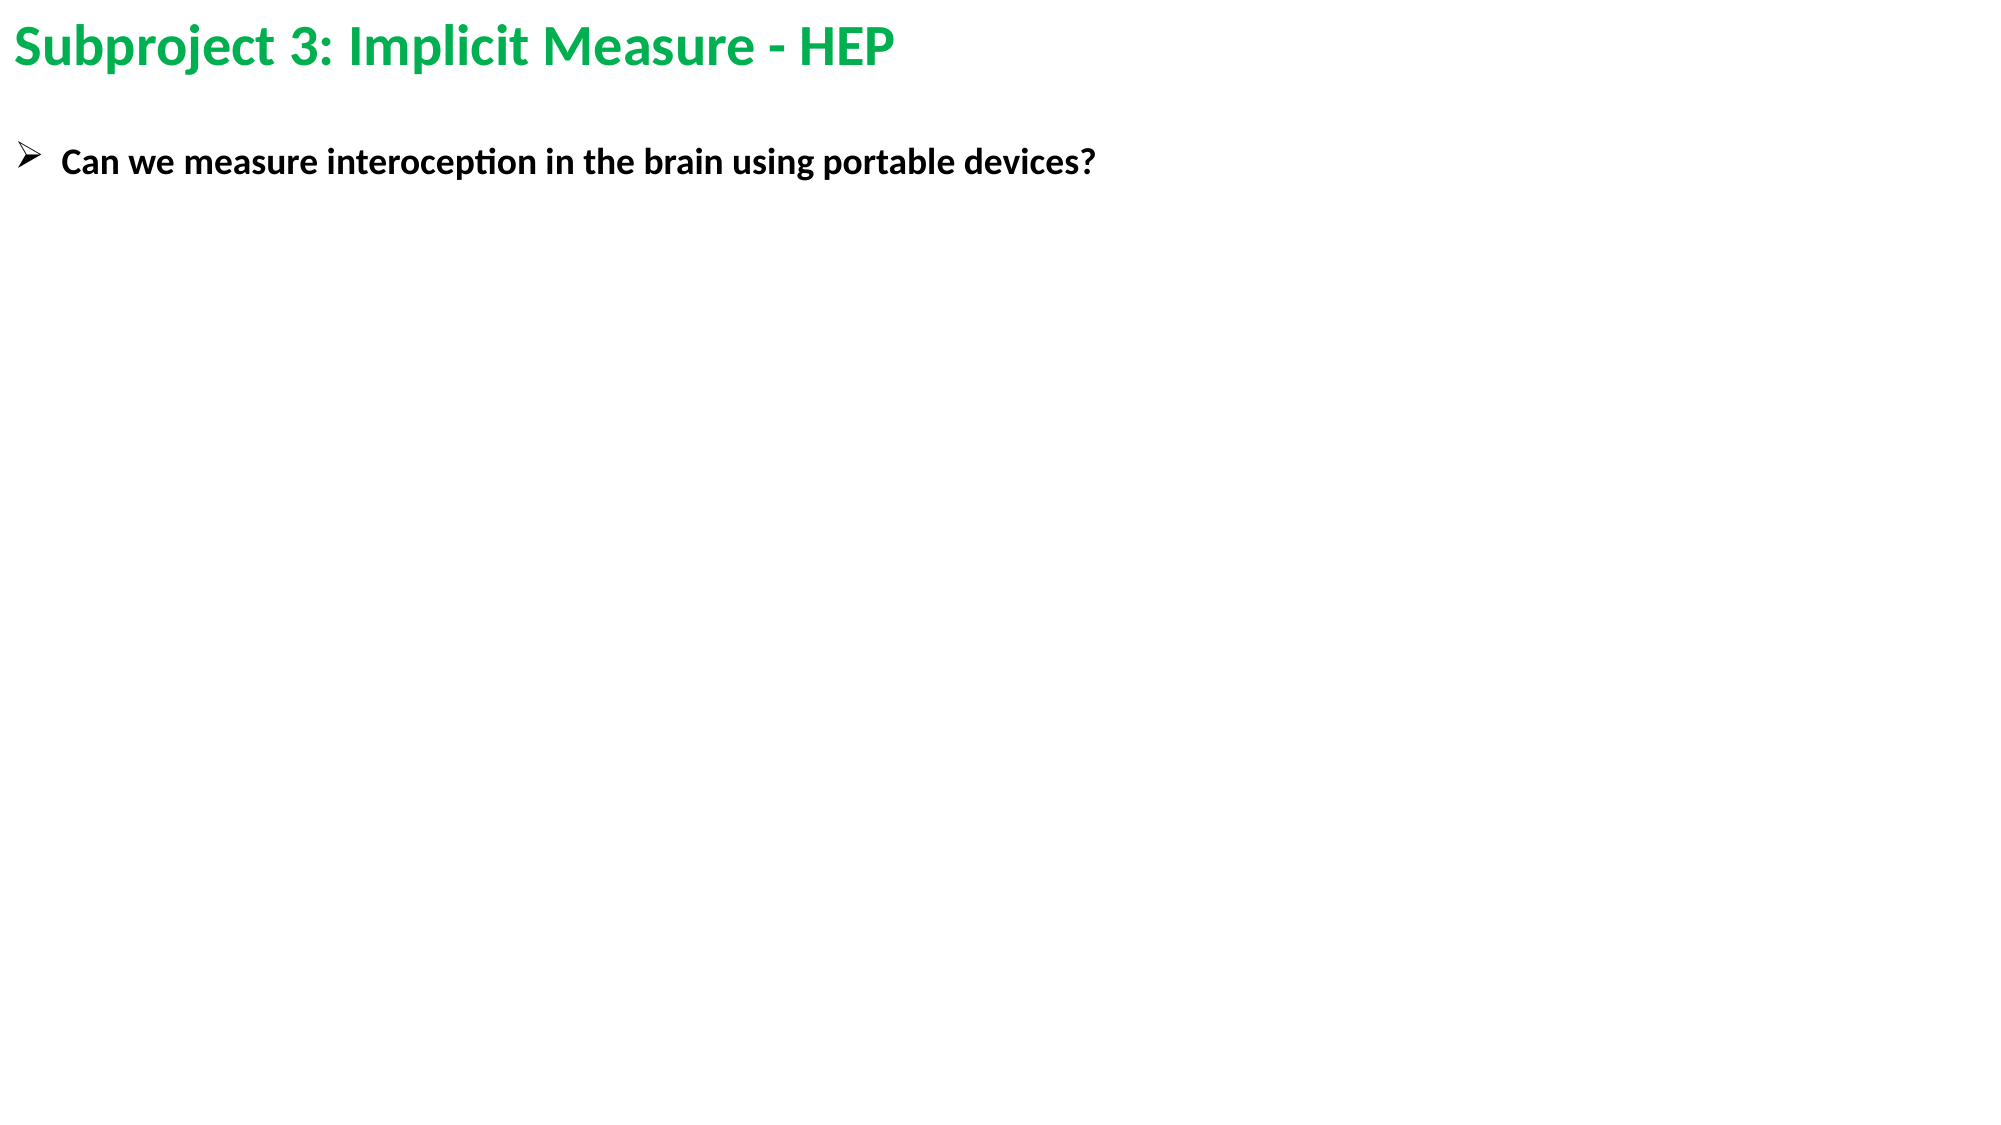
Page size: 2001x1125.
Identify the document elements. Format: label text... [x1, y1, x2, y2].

text_box Subproject 3: Implicit Measure - HEP [0, 0, 1072, 85]
text_box Can we measure interoception in the brain using portable devices? [0, 129, 1245, 190]
